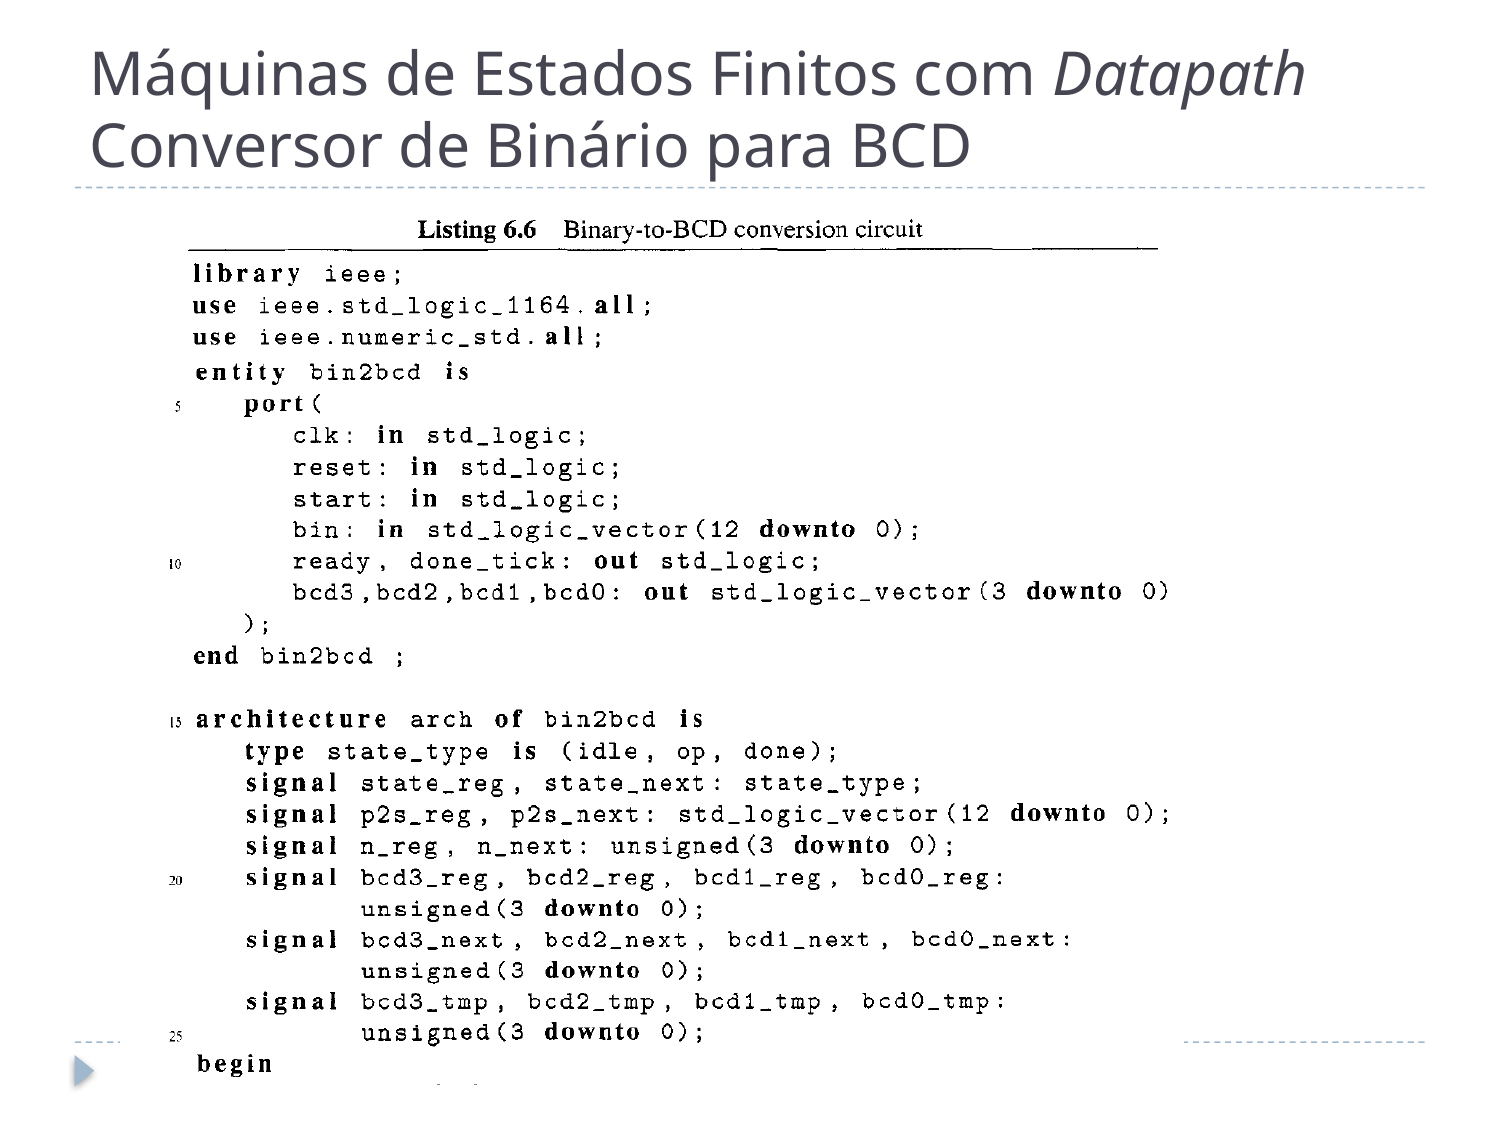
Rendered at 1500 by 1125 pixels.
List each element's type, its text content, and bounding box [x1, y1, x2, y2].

picture [119, 198, 1184, 1086]
title Máquinas de Estados Finitos com Datapath Conversor de Binário para BCD [75, 24, 1425, 188]
